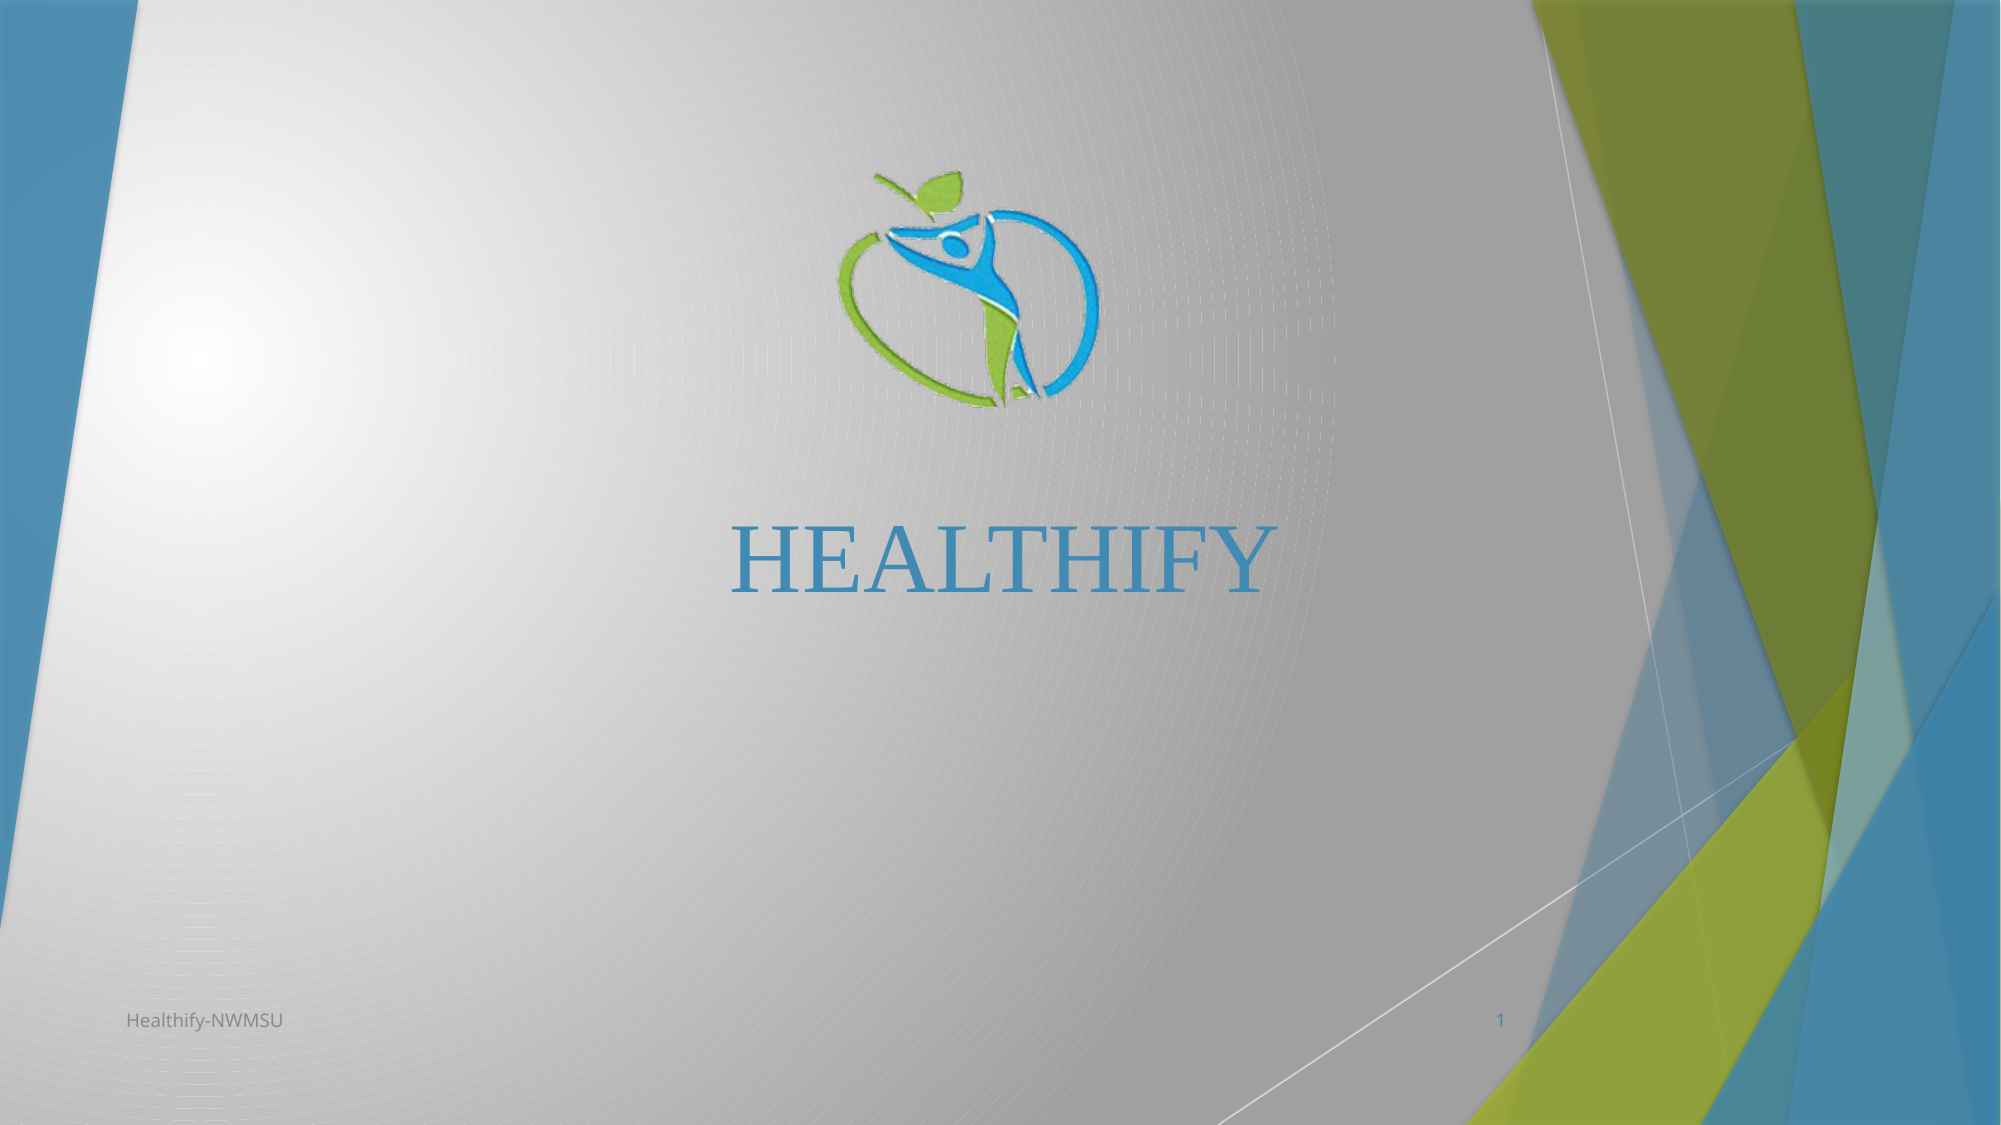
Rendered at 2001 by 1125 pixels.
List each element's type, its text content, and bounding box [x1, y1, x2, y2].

picture [814, 133, 1129, 447]
slide_number 1 [1409, 991, 1522, 1051]
footer Healthify-NWMSU [111, 991, 1145, 1051]
title HEALTHIFY [703, 478, 1297, 620]
